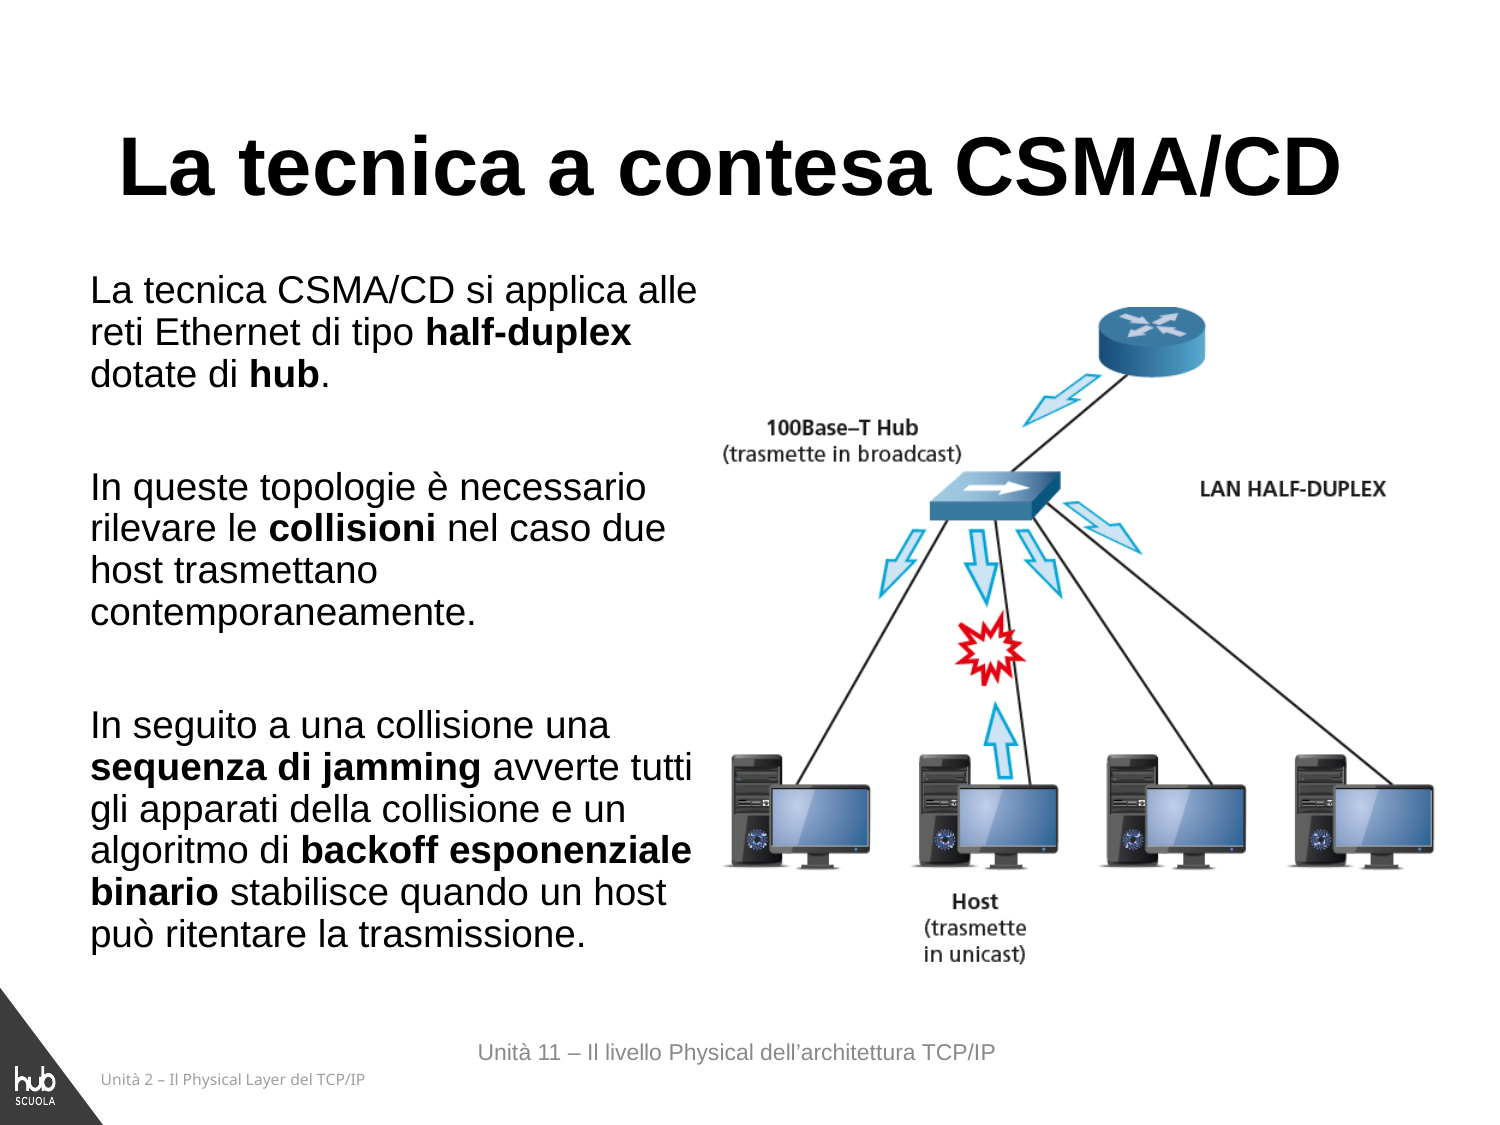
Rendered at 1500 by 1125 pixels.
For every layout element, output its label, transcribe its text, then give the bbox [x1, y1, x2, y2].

list La tecnica CSMA/CD si applica alle reti Ethernet di tipo half-duplex dotate di hub. In queste topologie è necessario rilevare le collisioni nel caso due host trasmettano contemporaneamente. In seguito a una collisione una sequenza di jamming avverte tutti gli apparati della collisione e un algoritmo di backoff esponenziale binario stabilisce quando un host può ritentare la trasmissione. [75, 262, 716, 1000]
title La tecnica a contesa CSMA/CD [103, 59, 1397, 278]
footer Unità 11 – Il livello Physical dell’architettura TCP/IP [462, 1029, 1038, 1090]
picture [715, 306, 1444, 969]
picture [15, 1066, 56, 1106]
